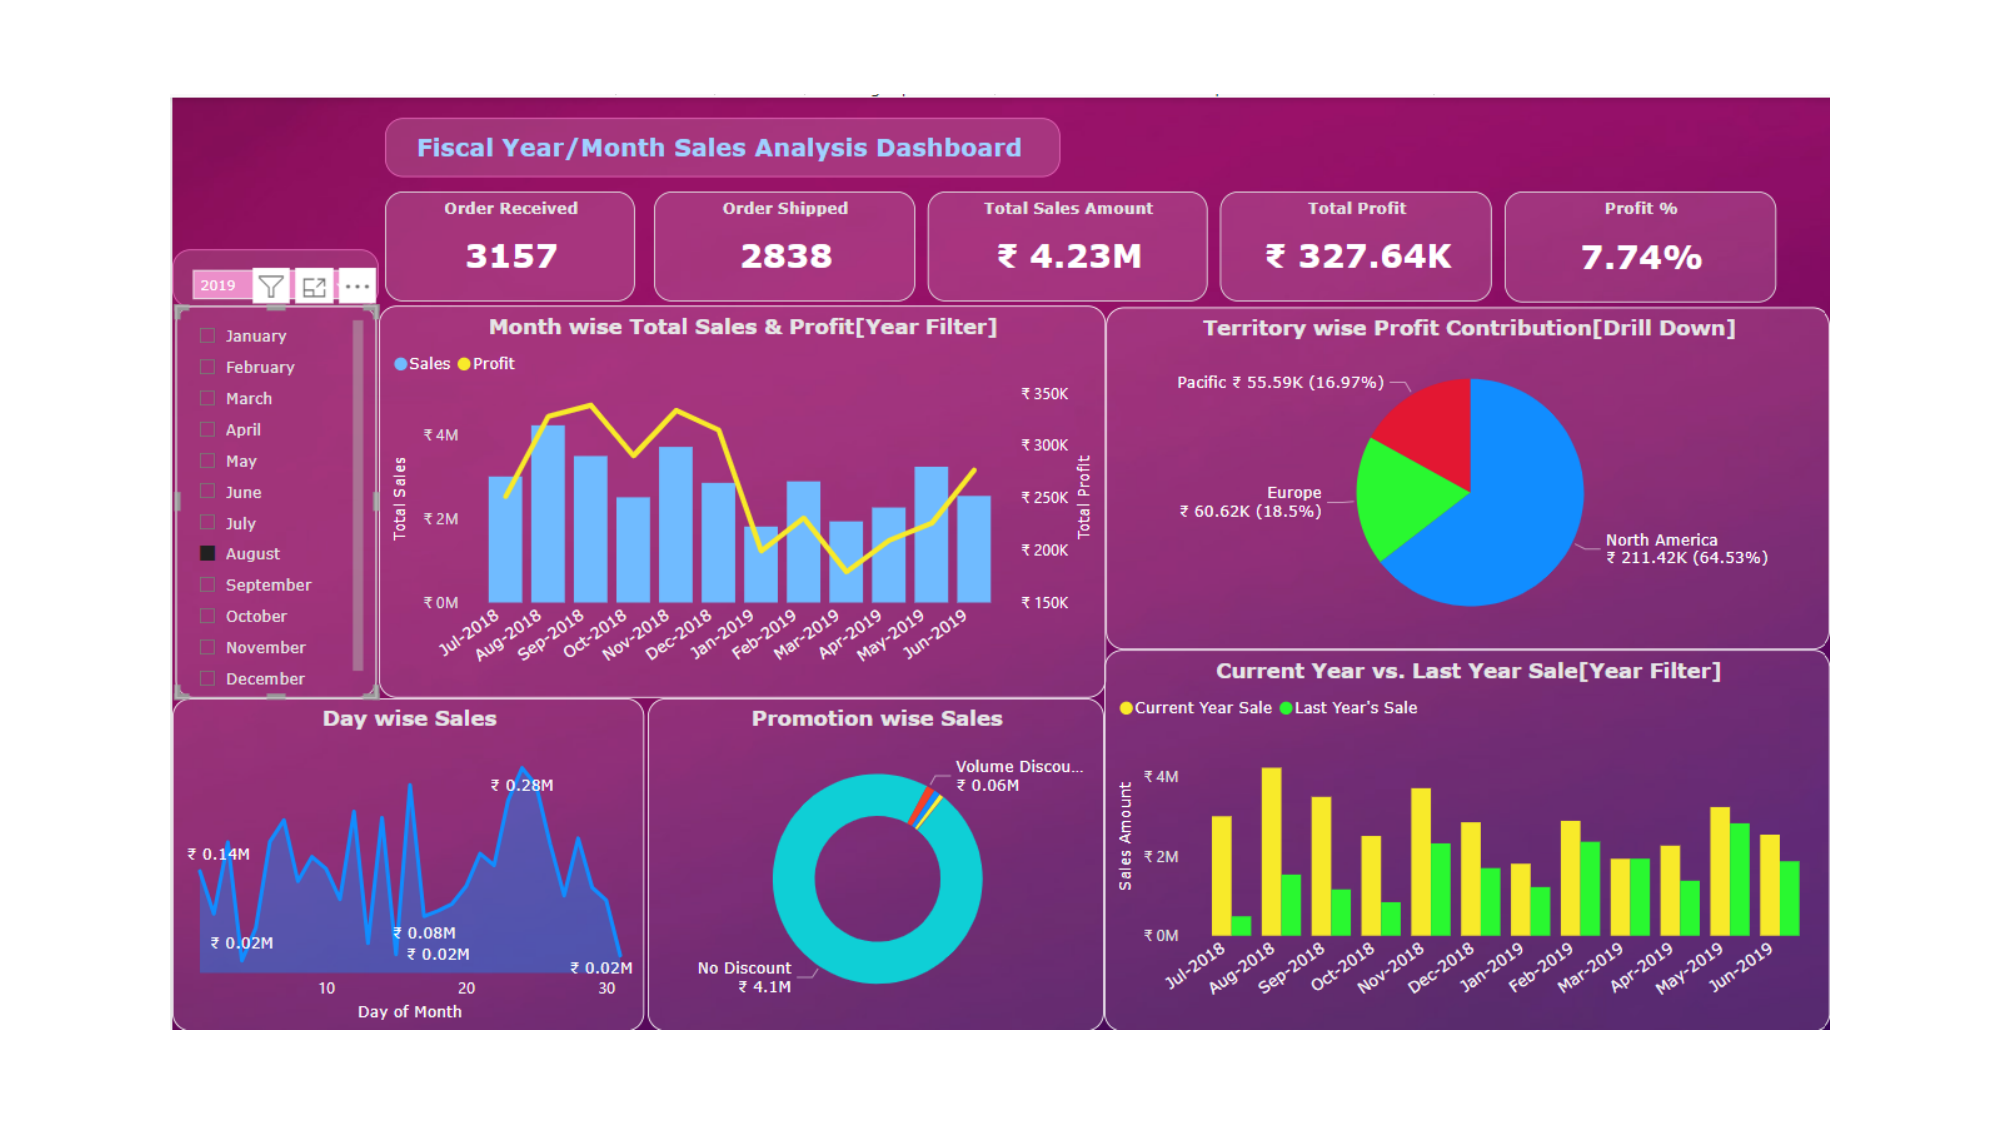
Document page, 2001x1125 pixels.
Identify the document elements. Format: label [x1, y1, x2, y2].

picture [170, 94, 1830, 1030]
